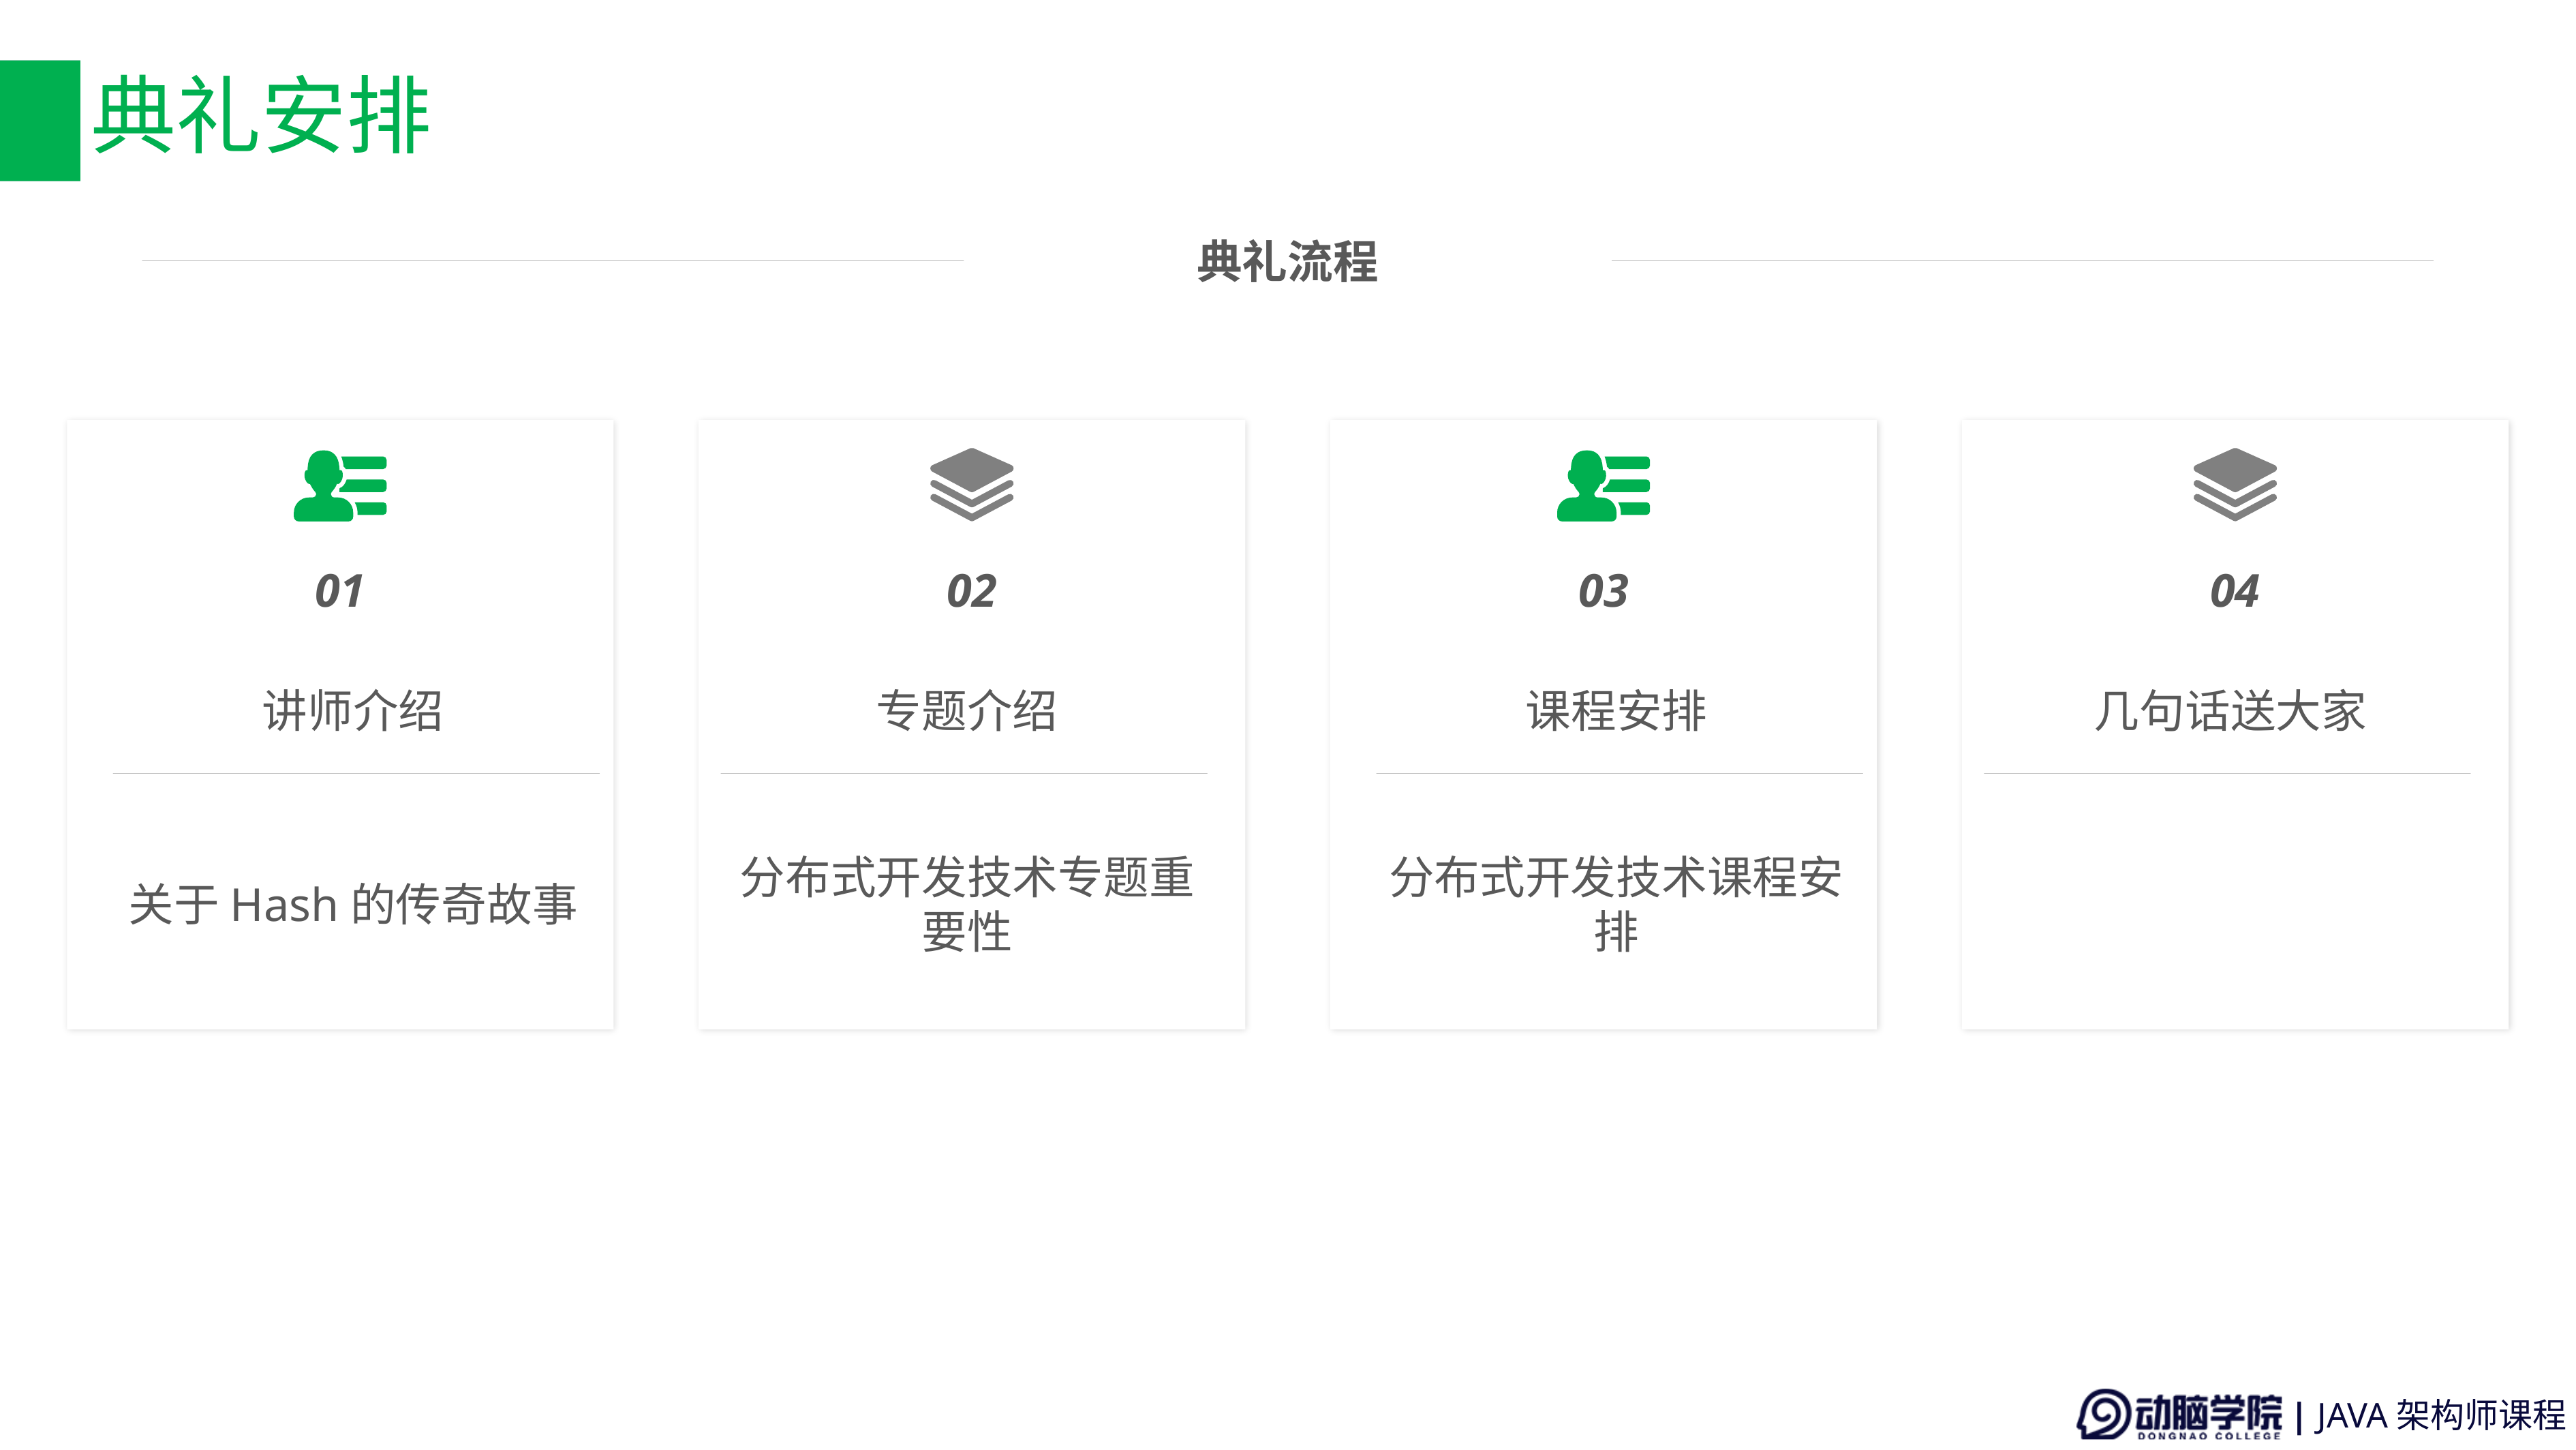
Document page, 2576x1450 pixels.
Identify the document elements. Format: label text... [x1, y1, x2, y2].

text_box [67, 419, 2509, 1029]
title 典礼安排 [80, 58, 2496, 181]
picture [2042, 1389, 2284, 1449]
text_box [142, 192, 2434, 329]
